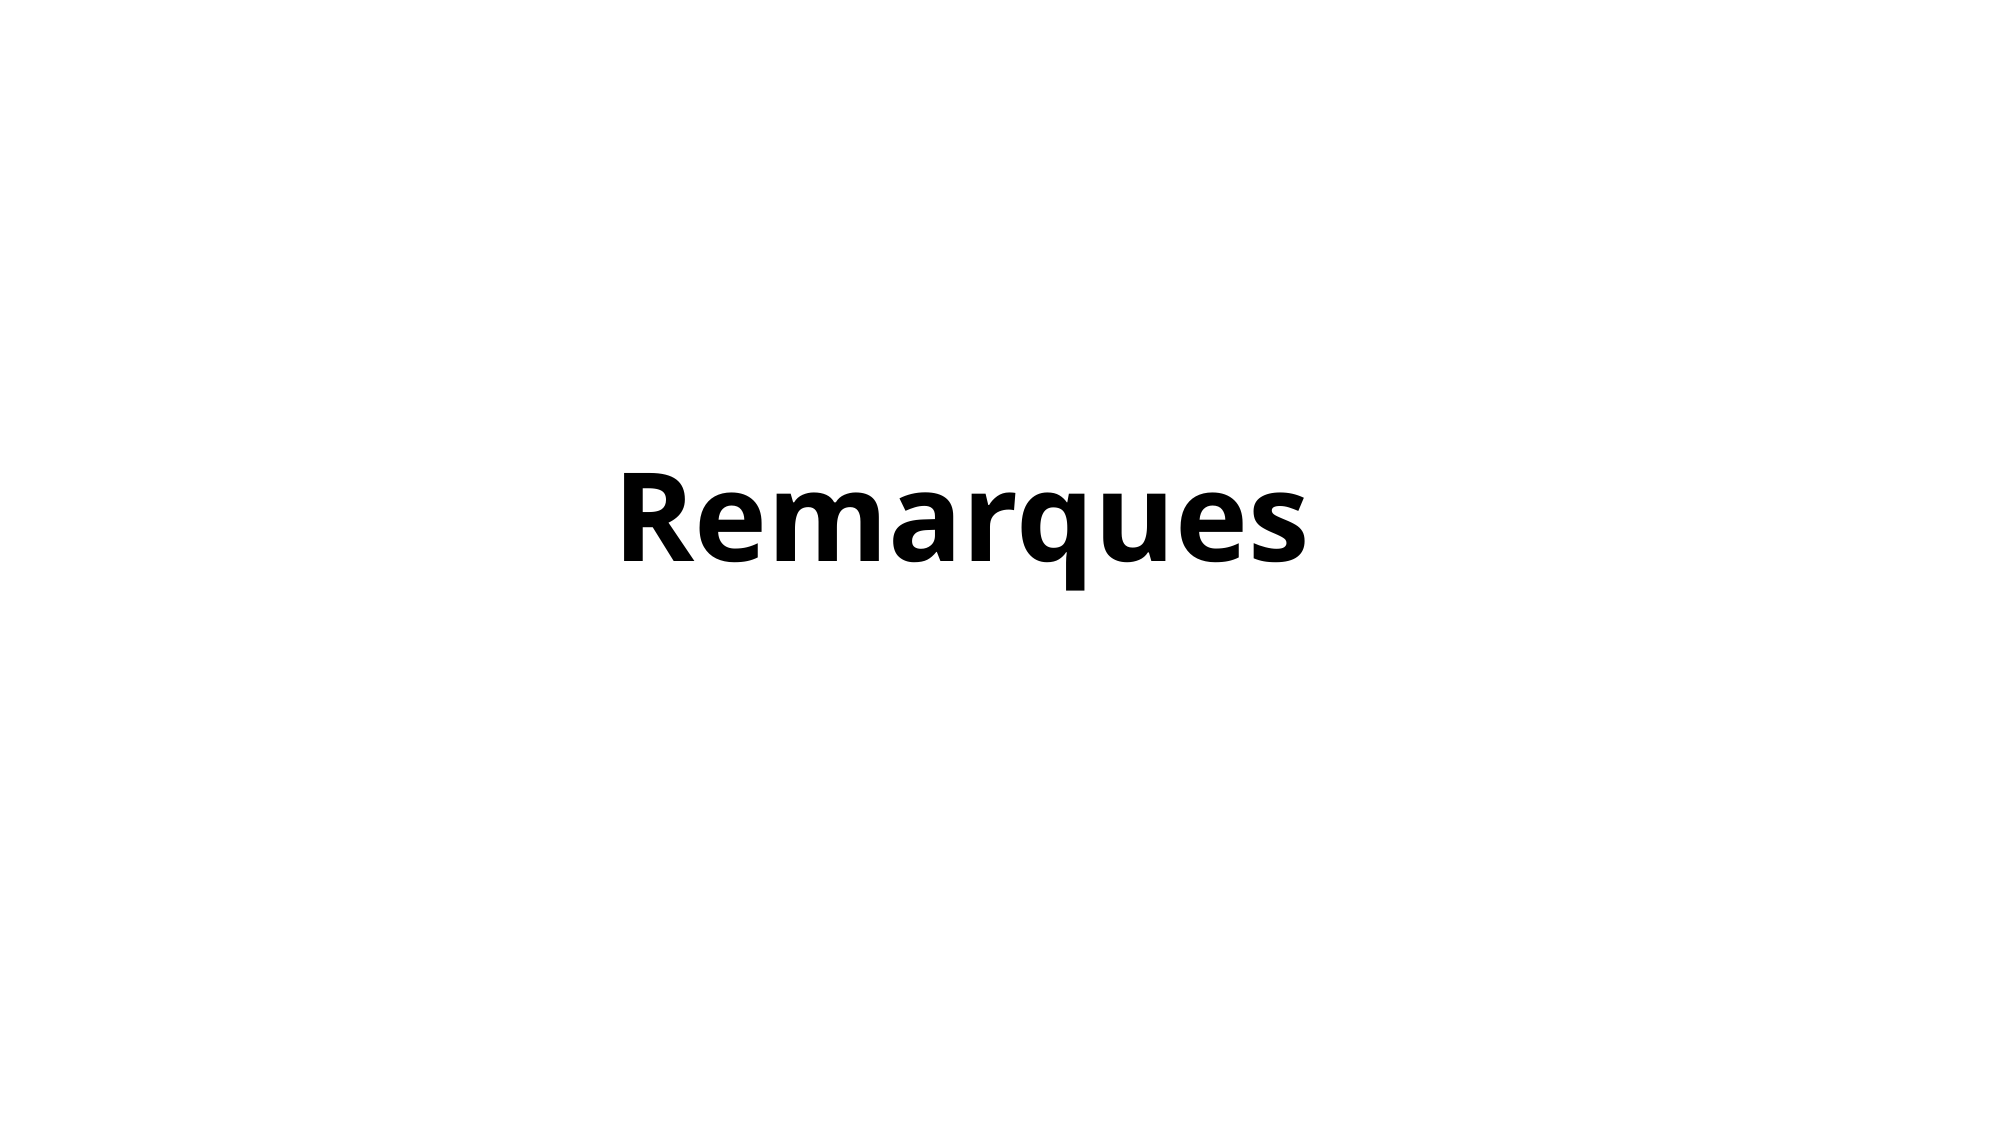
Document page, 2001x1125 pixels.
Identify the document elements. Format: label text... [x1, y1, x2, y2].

title Remarques [539, 412, 1384, 631]
